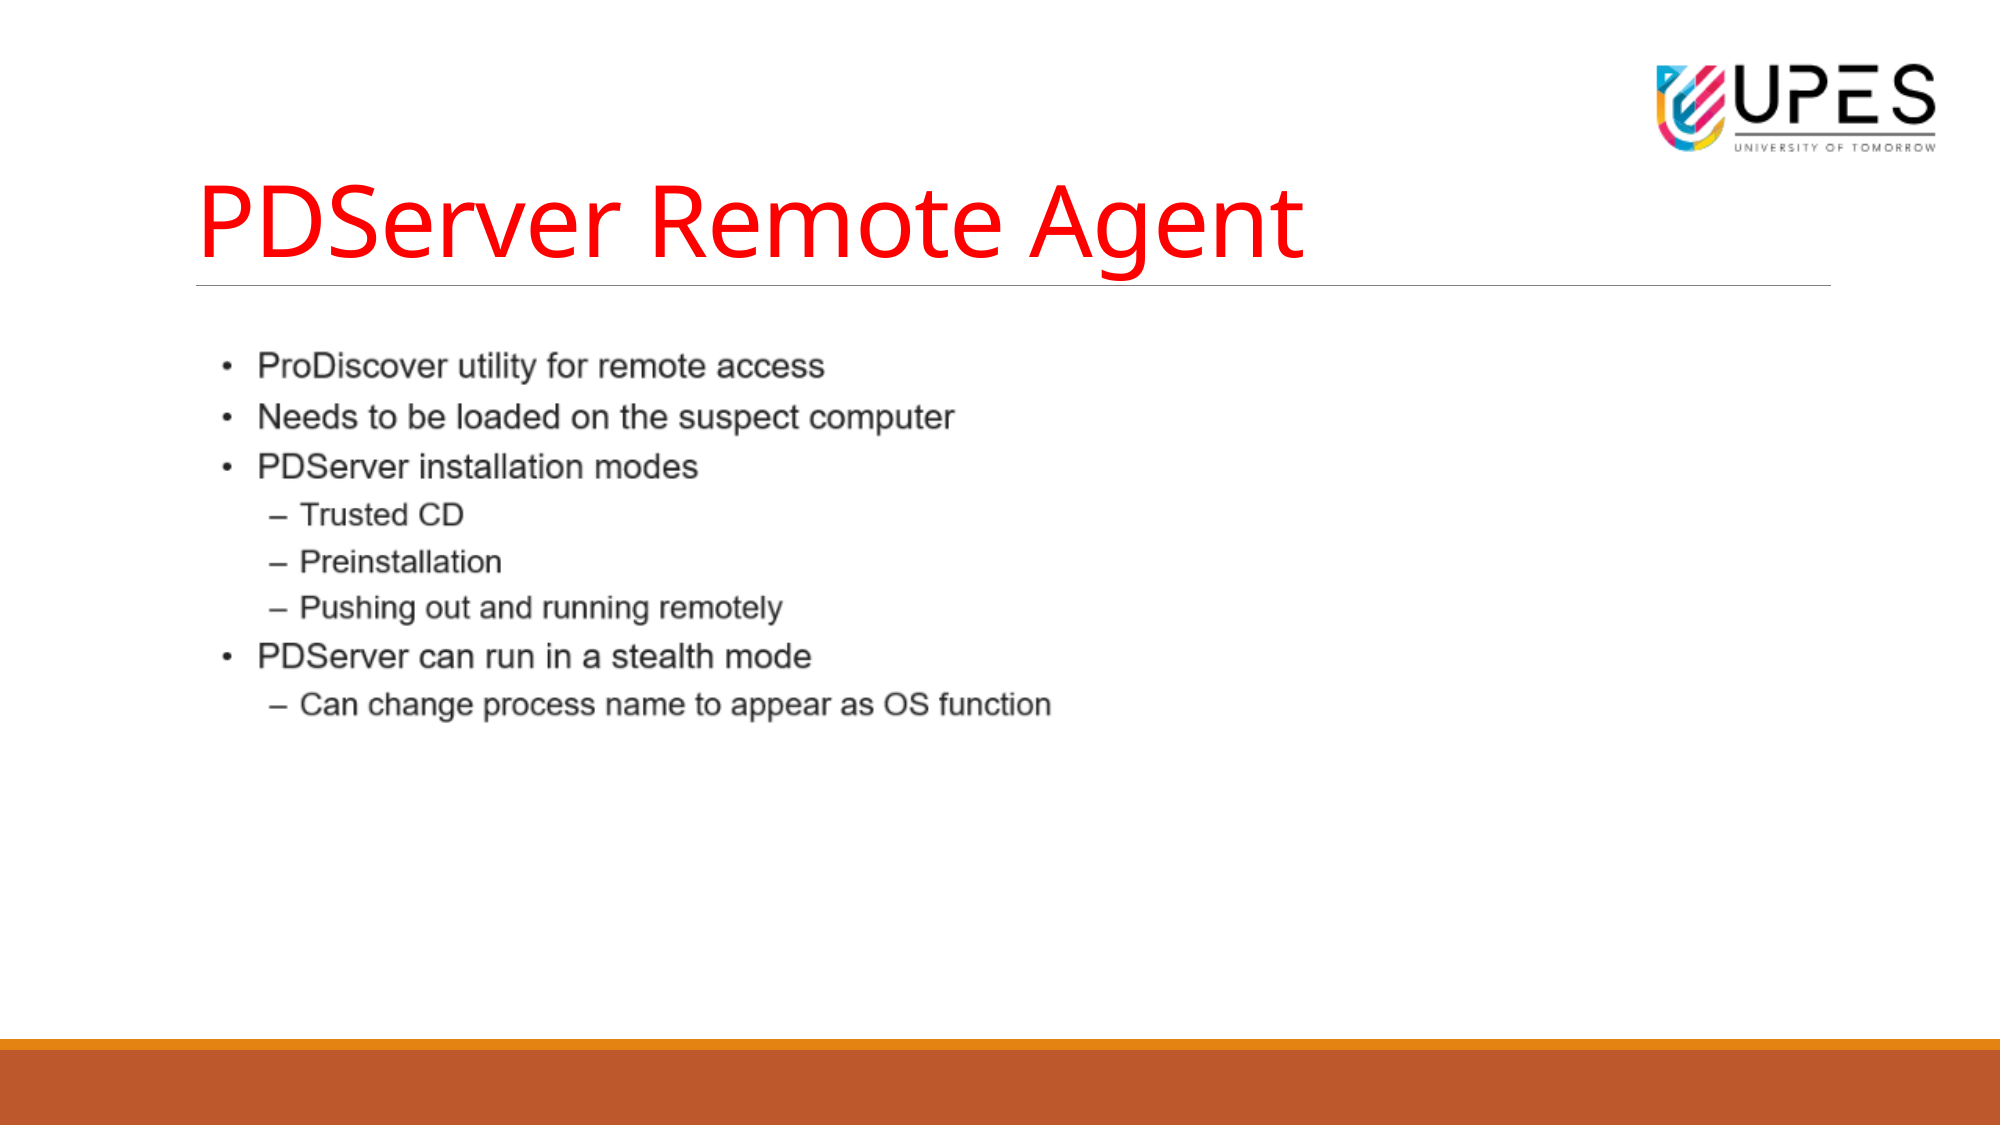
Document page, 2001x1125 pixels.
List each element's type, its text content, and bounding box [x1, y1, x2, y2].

title PDServer Remote Agent [180, 47, 1830, 285]
picture [1628, 46, 1963, 167]
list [205, 340, 1082, 785]
